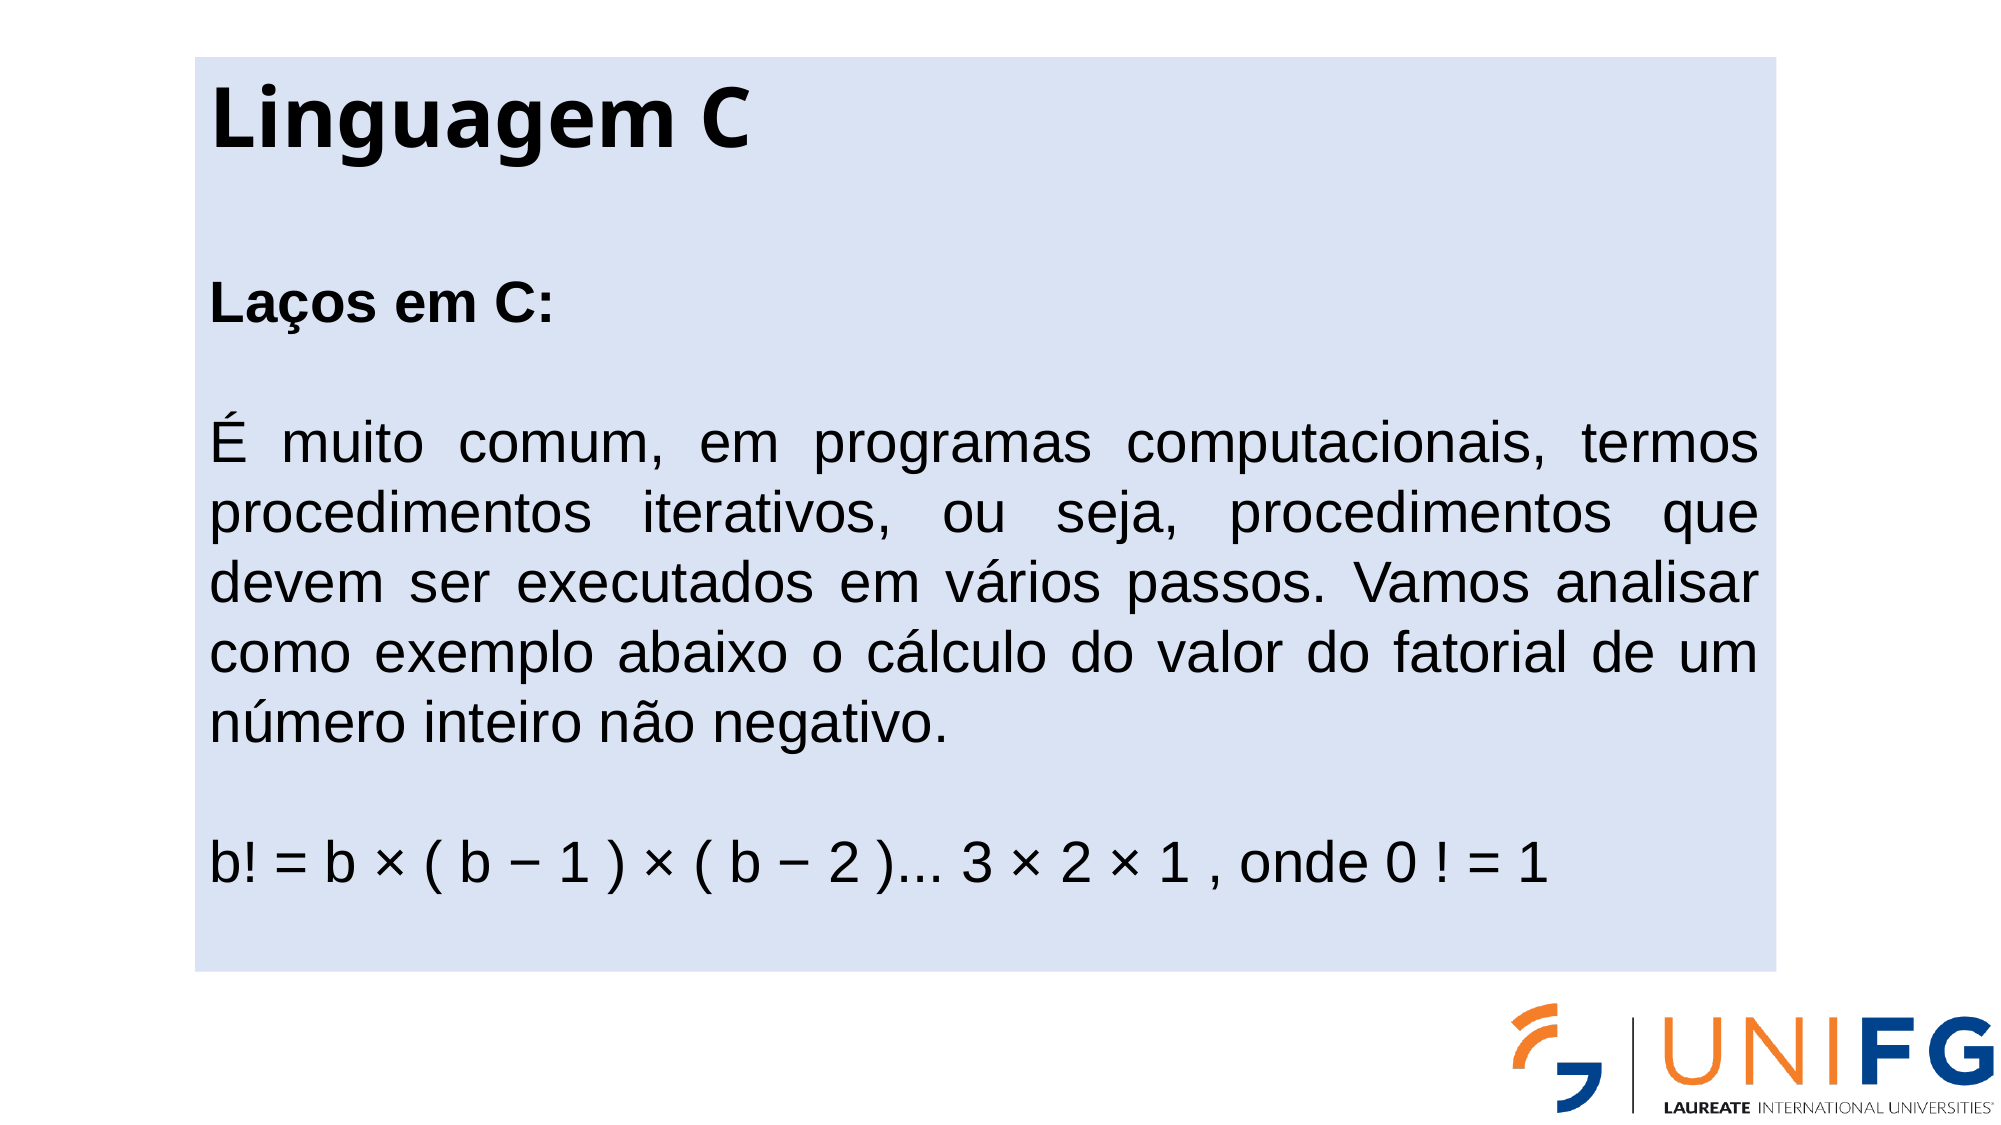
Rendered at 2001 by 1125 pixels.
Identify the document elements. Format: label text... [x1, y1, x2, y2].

picture [1504, 995, 2000, 1125]
text_box Linguagem C Laços em C: É muito comum, em programas computacionais, termos procedimentos iterativos, ou seja, procedimentos que devem ser executados em vários passos. Vamos analisar como exemplo abaixo o cálculo do valor do fatorial de um número inteiro não negativo. b! = b × ( b − 1 ) × ( b − 2 )... 3 × 2 × 1 , onde 0 ! = 1 [195, 57, 1777, 972]
